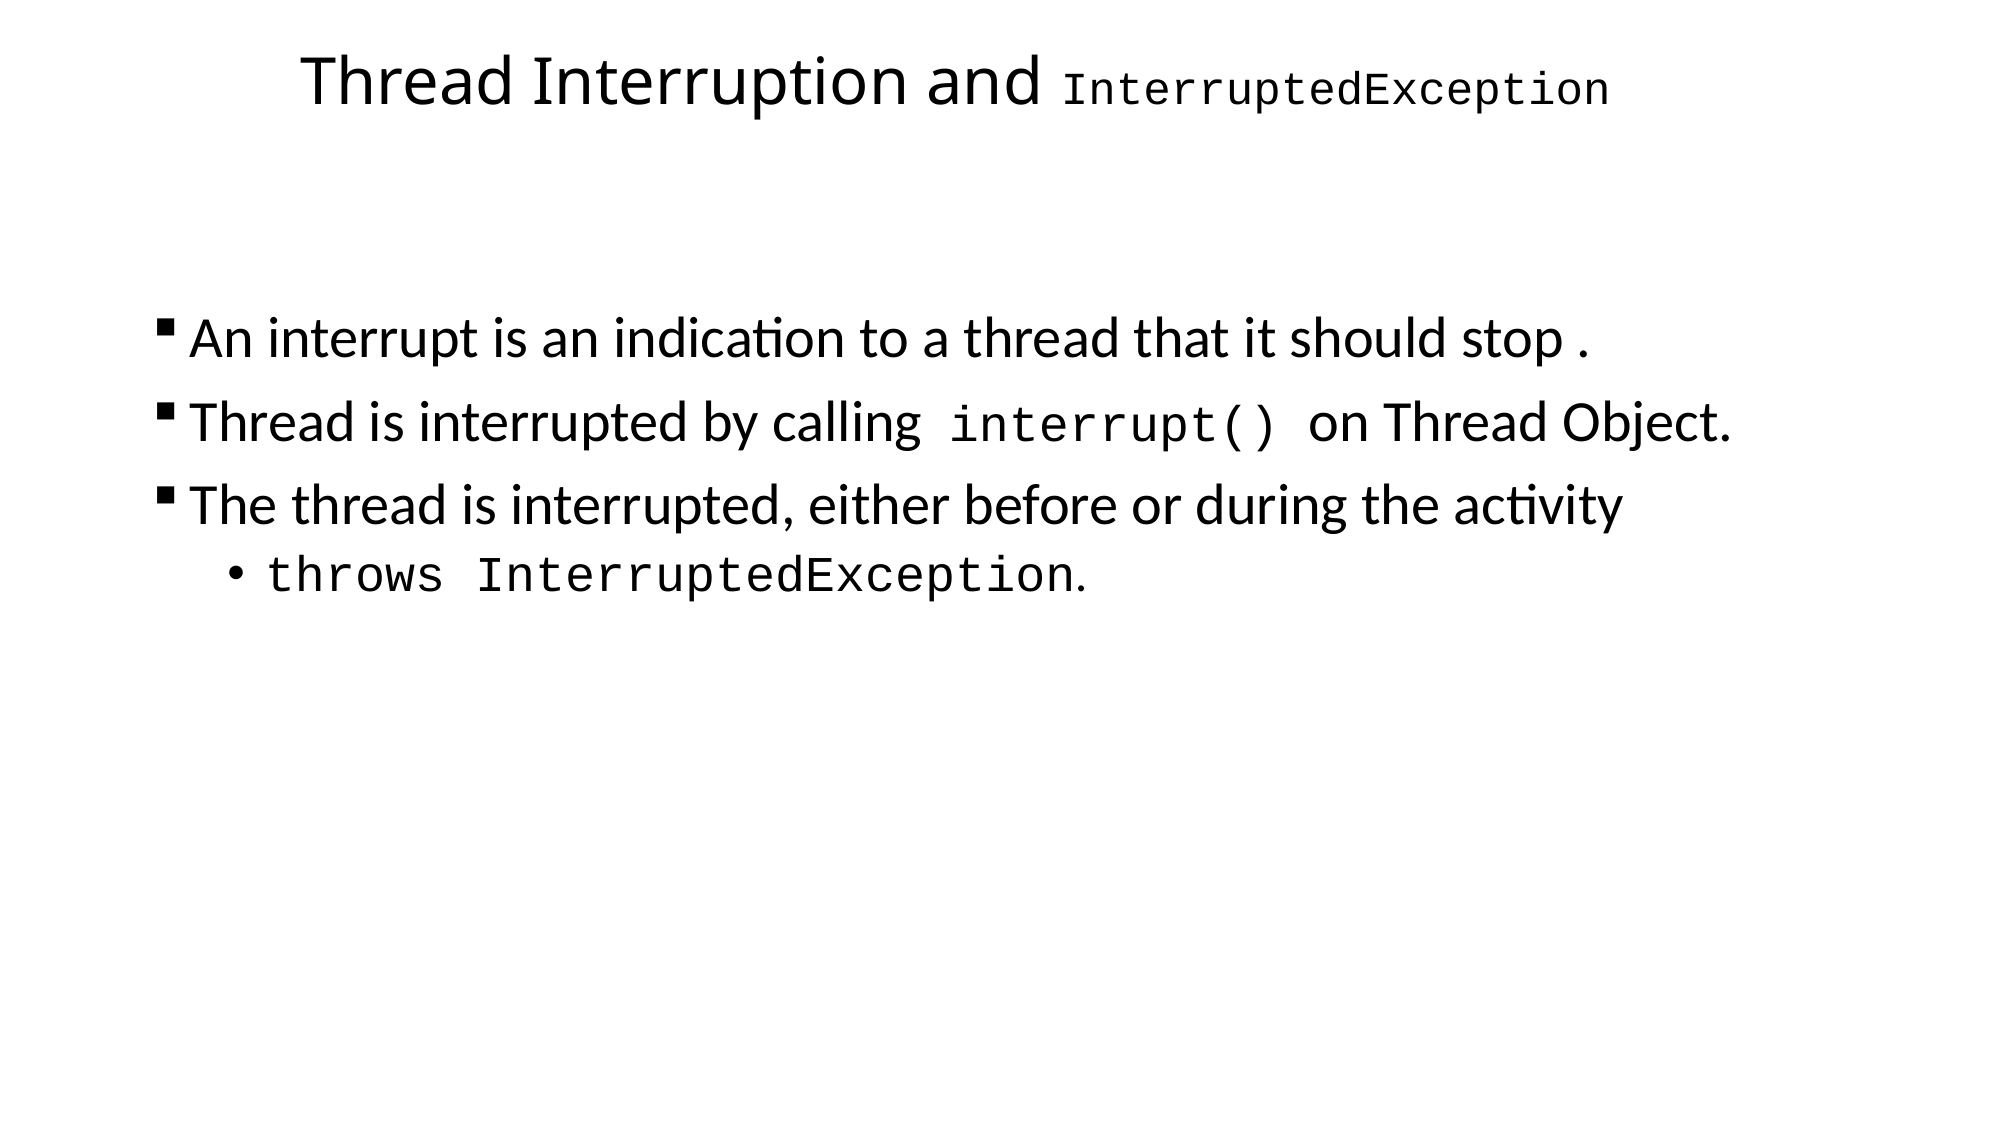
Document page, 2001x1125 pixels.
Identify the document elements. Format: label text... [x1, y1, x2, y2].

title Thread Interruption and InterruptedException [285, 24, 1675, 143]
list An interrupt is an indication to a thread that it should stop . Thread is interrupted by calling interrupt() on Thread Object. The thread is interrupted, either before or during the activity throws InterruptedException. [137, 299, 1863, 1014]
